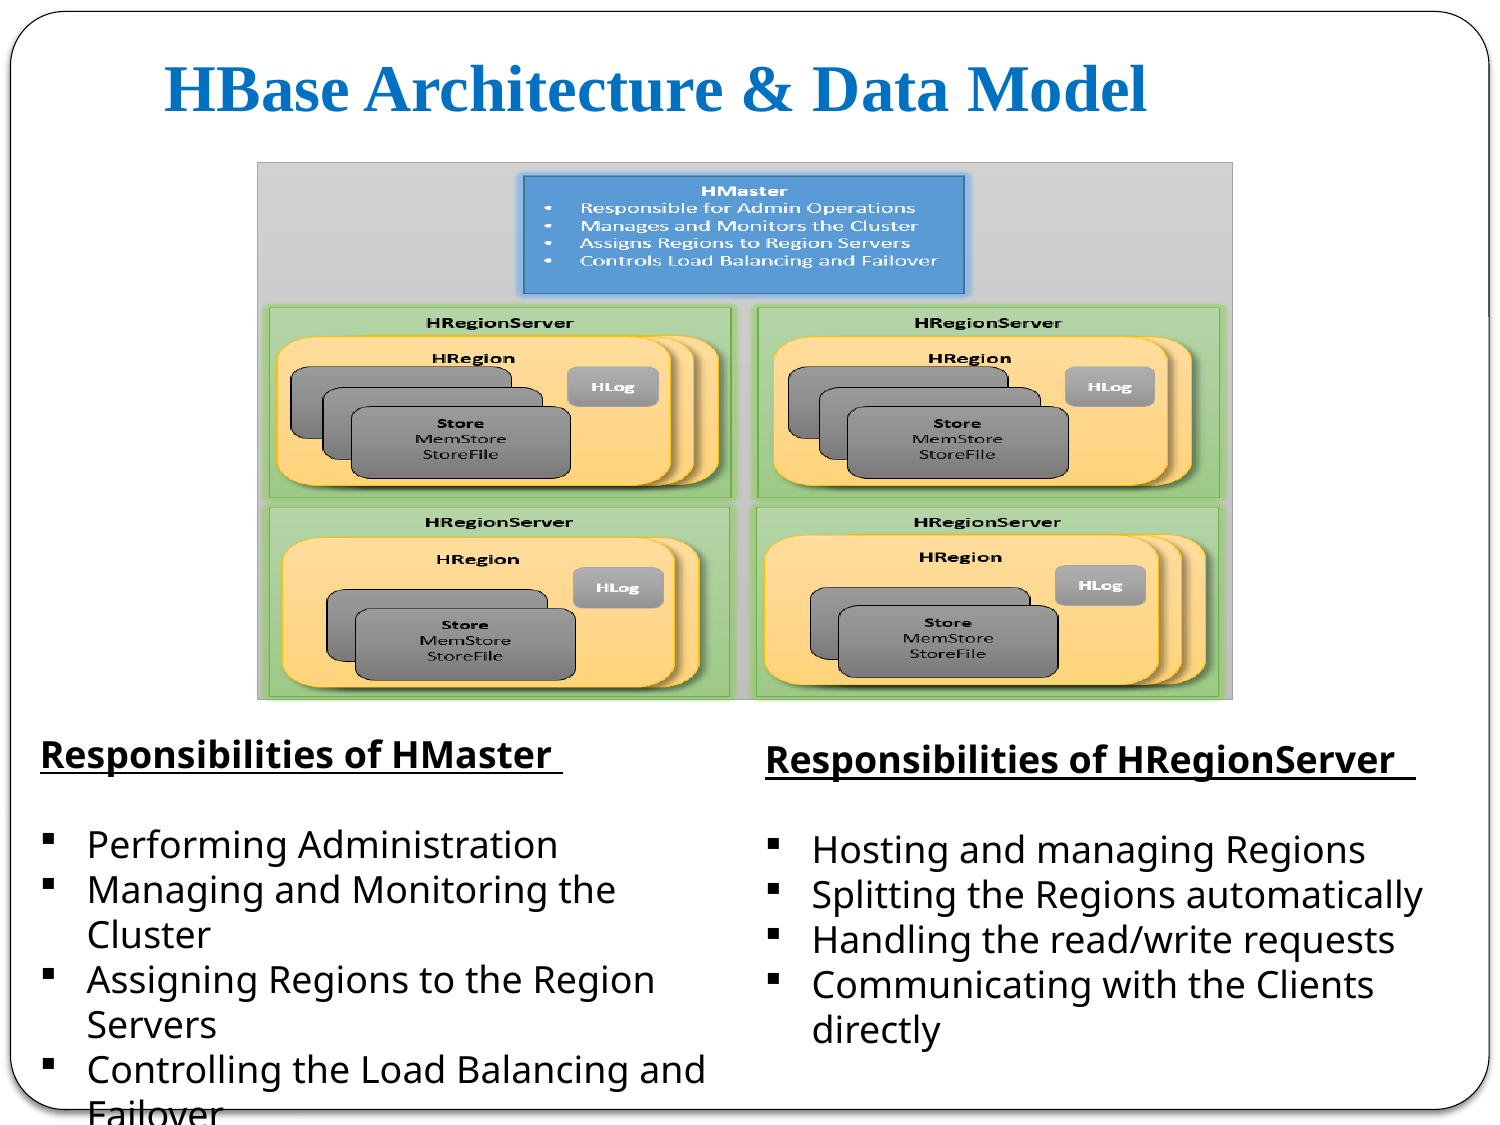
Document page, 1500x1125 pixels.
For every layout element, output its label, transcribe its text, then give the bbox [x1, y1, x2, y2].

text_box Responsibilities of HRegionServer Hosting and managing Regions Splitting the Regions automatically Handling the read/write requests Communicating with the Clients directly [749, 729, 1500, 1059]
text_box Responsibilities of HMaster Performing Administration Managing and Monitoring the Cluster Assigning Regions to the Region Servers Controlling the Load Balancing and Failover [24, 723, 746, 1125]
text_box HBase Architecture & Data Model [149, 37, 1350, 133]
picture [255, 162, 1236, 705]
